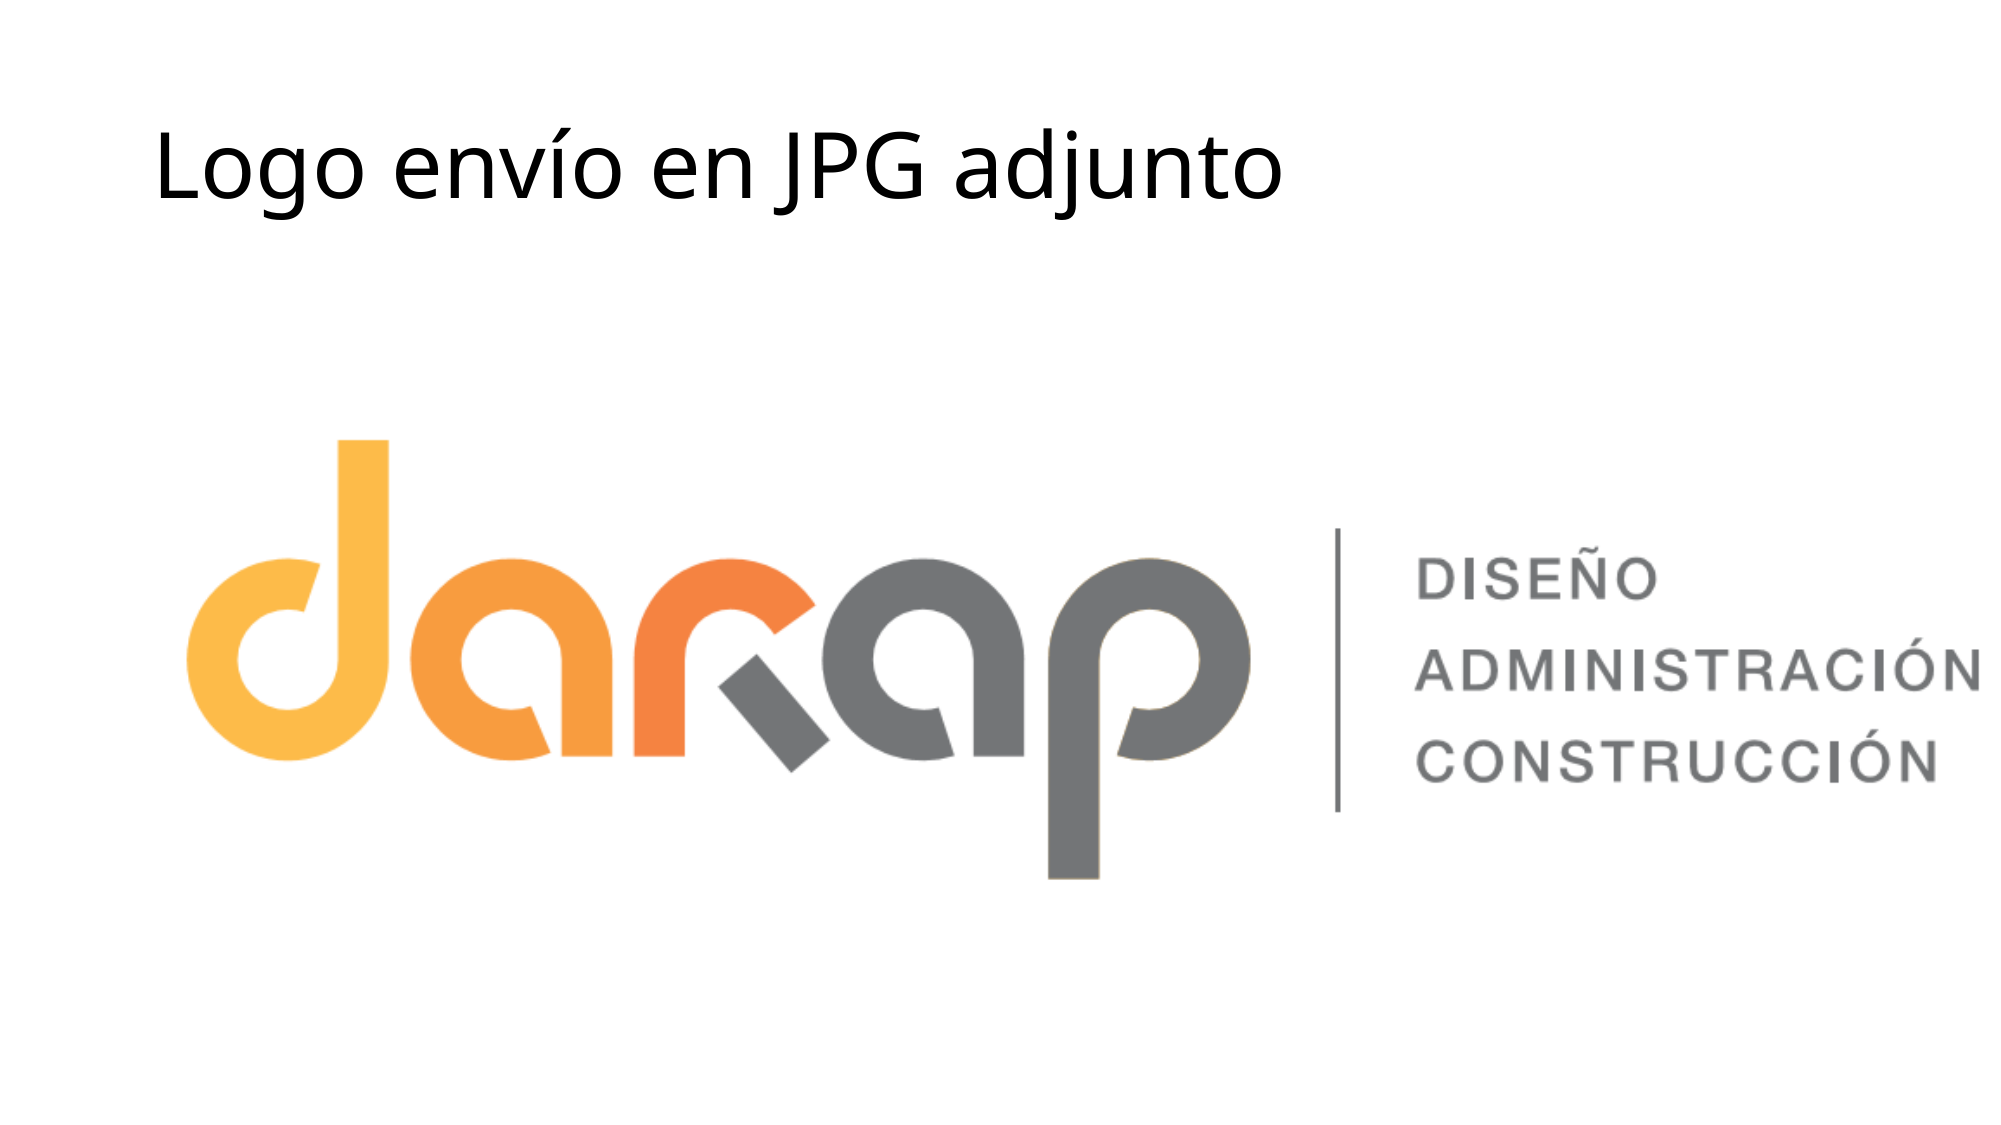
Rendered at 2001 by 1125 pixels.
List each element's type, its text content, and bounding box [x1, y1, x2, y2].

picture [184, 277, 1984, 893]
title Logo envío en JPG adjunto [137, 59, 1863, 278]
